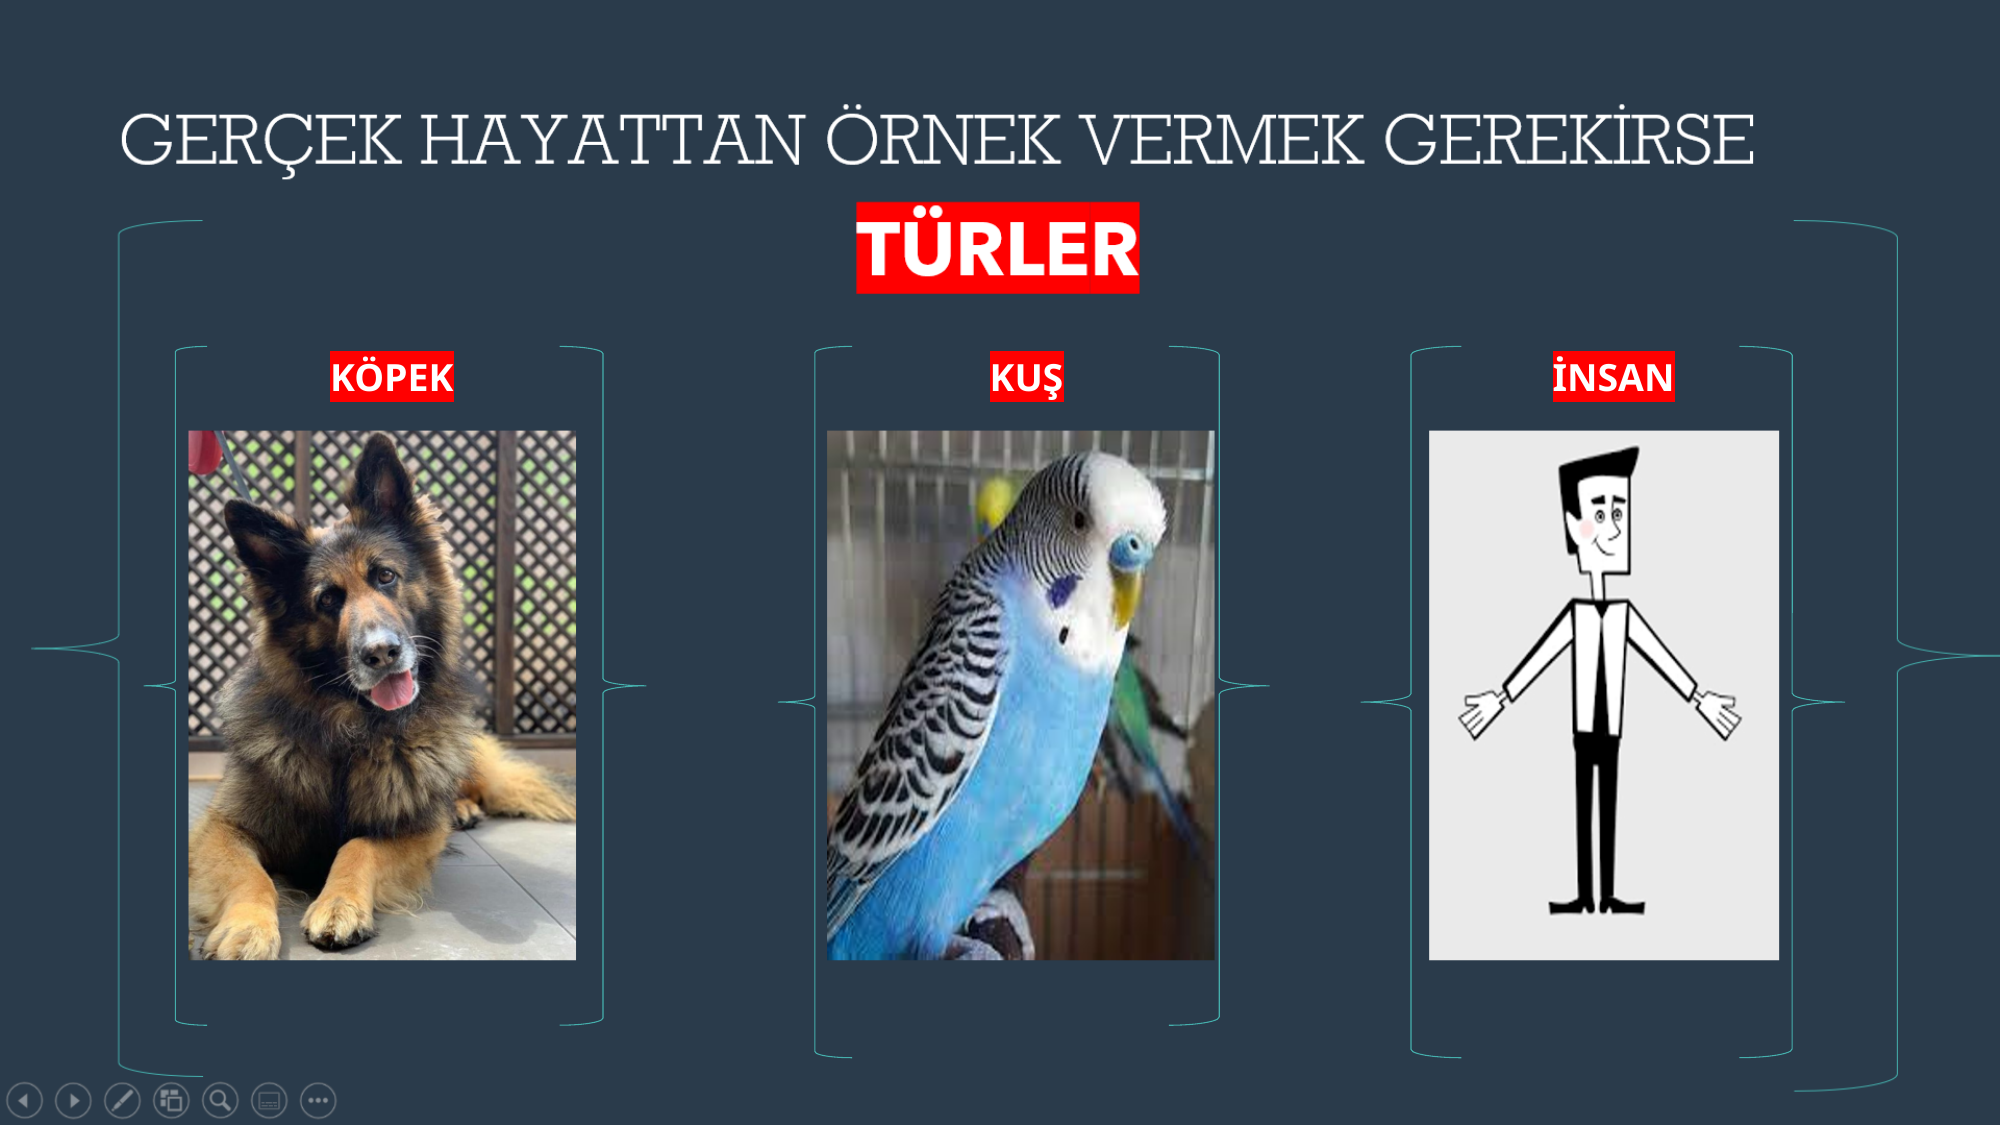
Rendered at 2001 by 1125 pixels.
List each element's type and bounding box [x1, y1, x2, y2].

list [0, 0, 2000, 1125]
